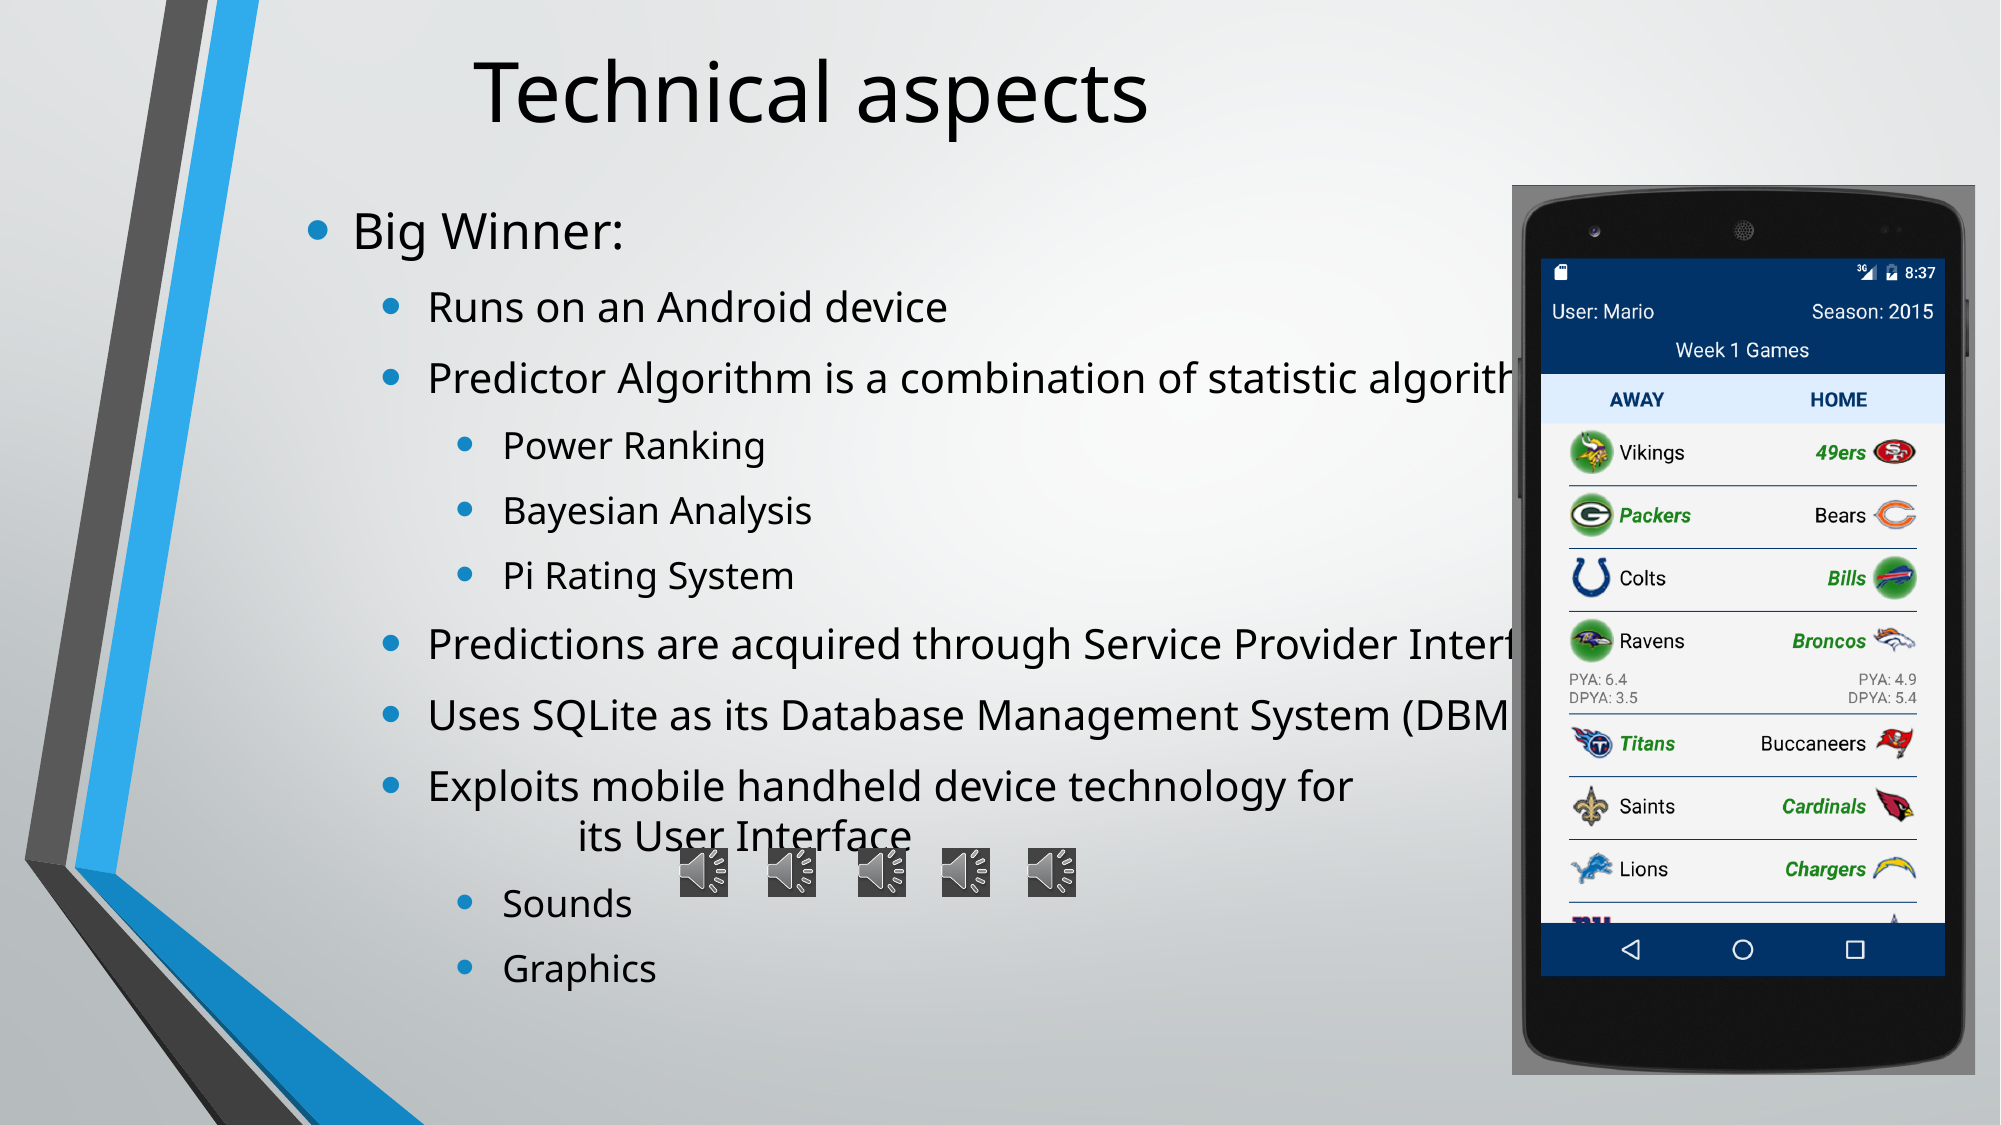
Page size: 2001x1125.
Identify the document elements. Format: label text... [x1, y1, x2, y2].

title Technical aspects [112, 0, 1513, 179]
picture [857, 847, 908, 898]
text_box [1511, 185, 1976, 1075]
picture [766, 847, 817, 898]
picture [940, 847, 991, 898]
list Big Winner: Runs on an Android device Predictor Algorithm is a combination of statistic algorithms: Power Ranking Bayesian Analysis Pi Rating System Predictions are acquired through Service Provider Interface Uses SQLite as its Database Management System (DBMS) Exploits mobile handheld device technology for its User Interface Sounds Graphics [290, 192, 1511, 1068]
picture [678, 847, 730, 898]
picture [1026, 847, 1078, 898]
